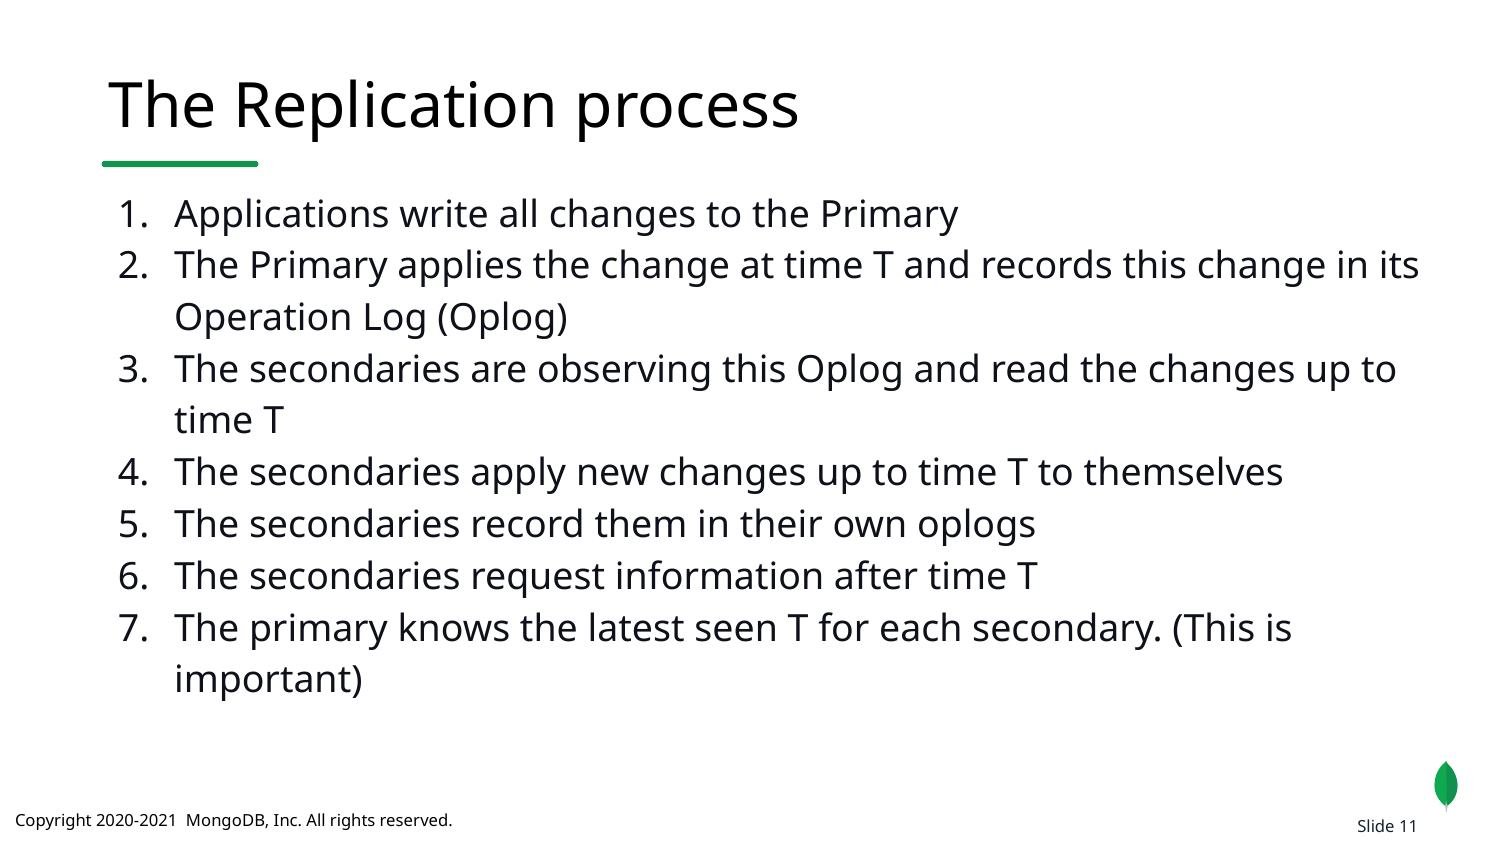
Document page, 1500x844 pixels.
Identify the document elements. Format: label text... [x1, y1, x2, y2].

slide_number Slide 11 [1189, 800, 1434, 832]
subtitle The Replication process [93, 49, 1429, 134]
list Applications write all changes to the Primary The Primary applies the change at time T and records this change in its Operation Log (Oplog) The secondaries are observing this Oplog and read the changes up to time T The secondaries apply new changes up to time T to themselves The secondaries record them in their own oplogs The secondaries request information after time T The primary knows the latest seen T for each secondary. (This is important) [93, 177, 1434, 760]
picture [1433, 759, 1459, 813]
